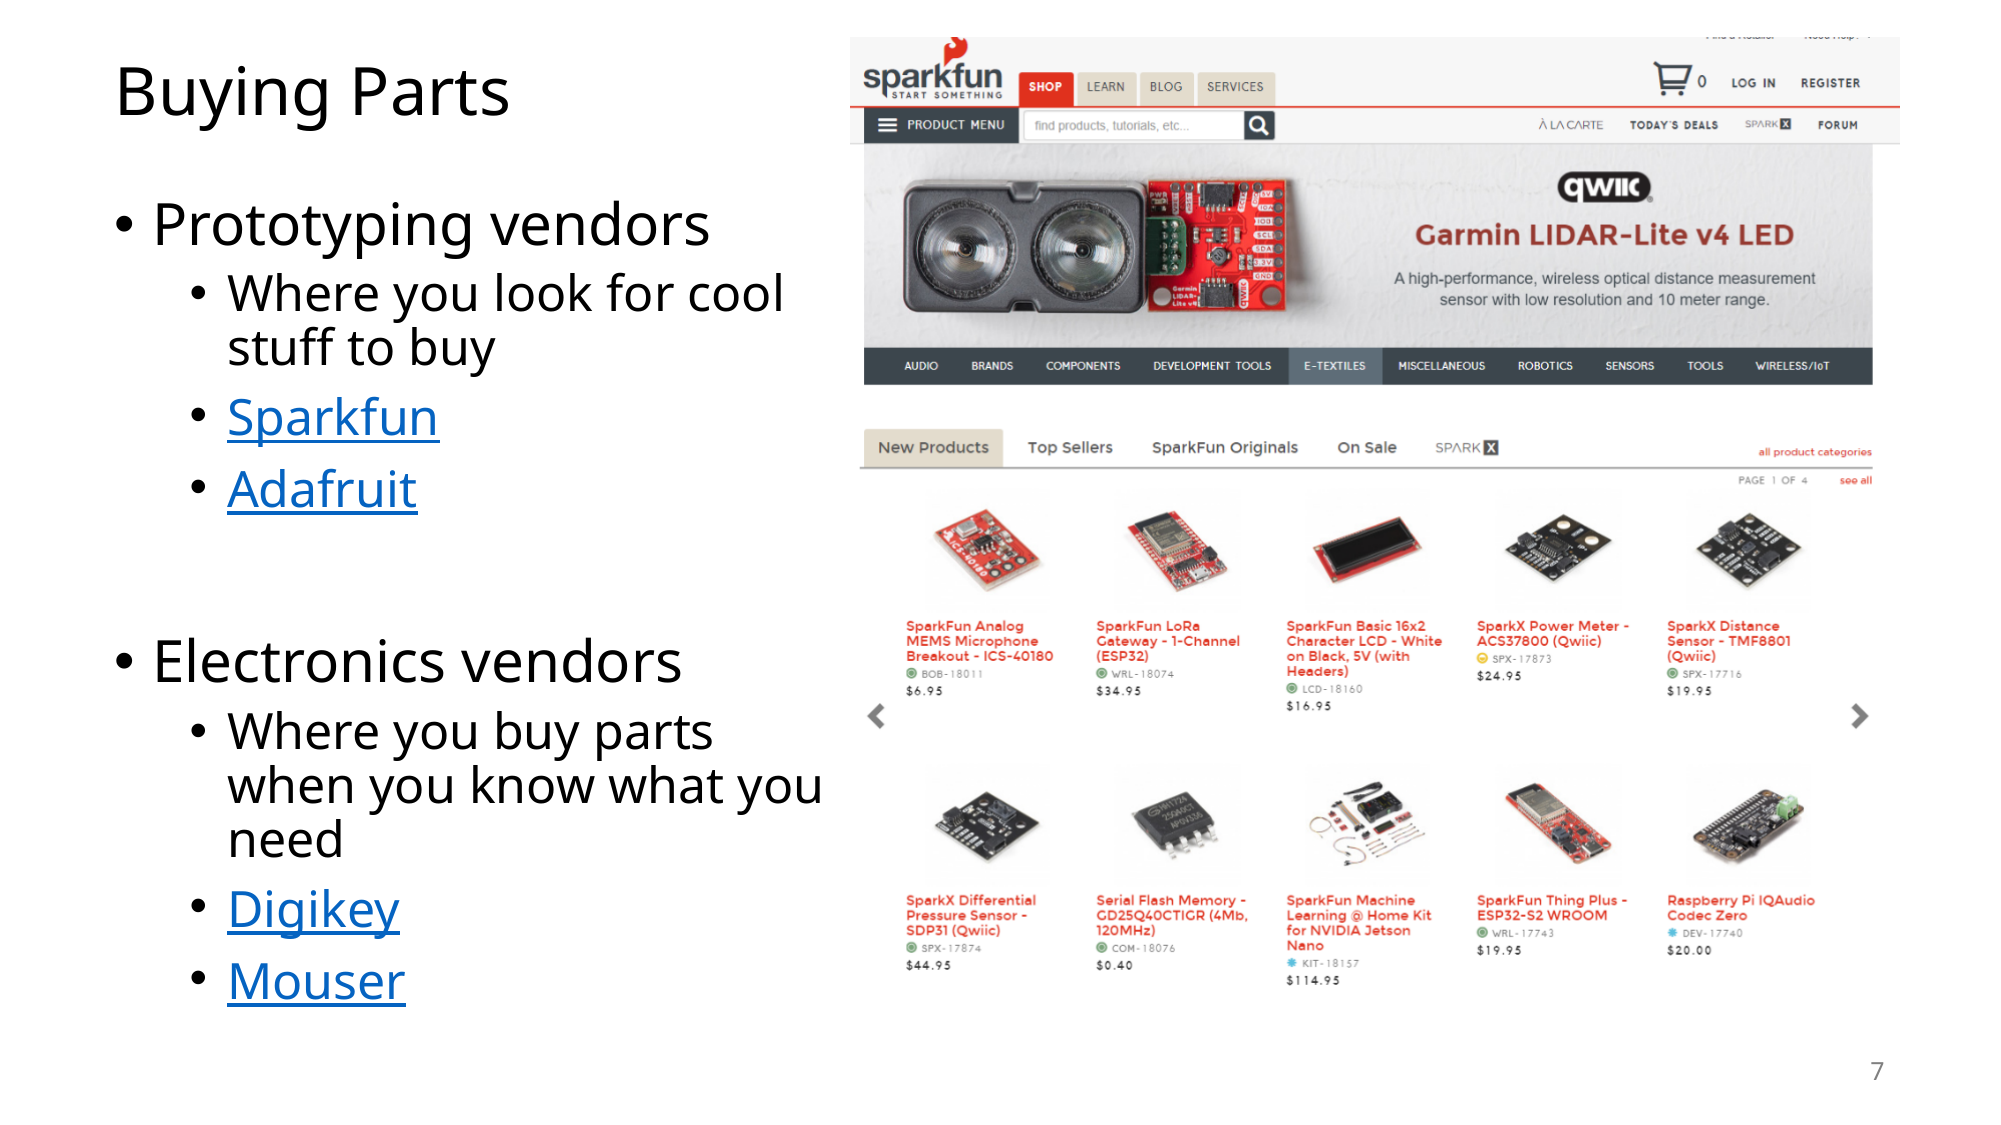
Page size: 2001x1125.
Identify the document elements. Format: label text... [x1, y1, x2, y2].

list Prototyping vendors Where you look for cool stuff to buy Sparkfun Adafruit Electronics vendors Where you buy parts when you know what you need Digikey Mouser [99, 187, 850, 1013]
picture [850, 37, 1900, 1013]
slide_number 7 [1749, 1042, 1900, 1103]
title Buying Parts [99, 37, 850, 150]
